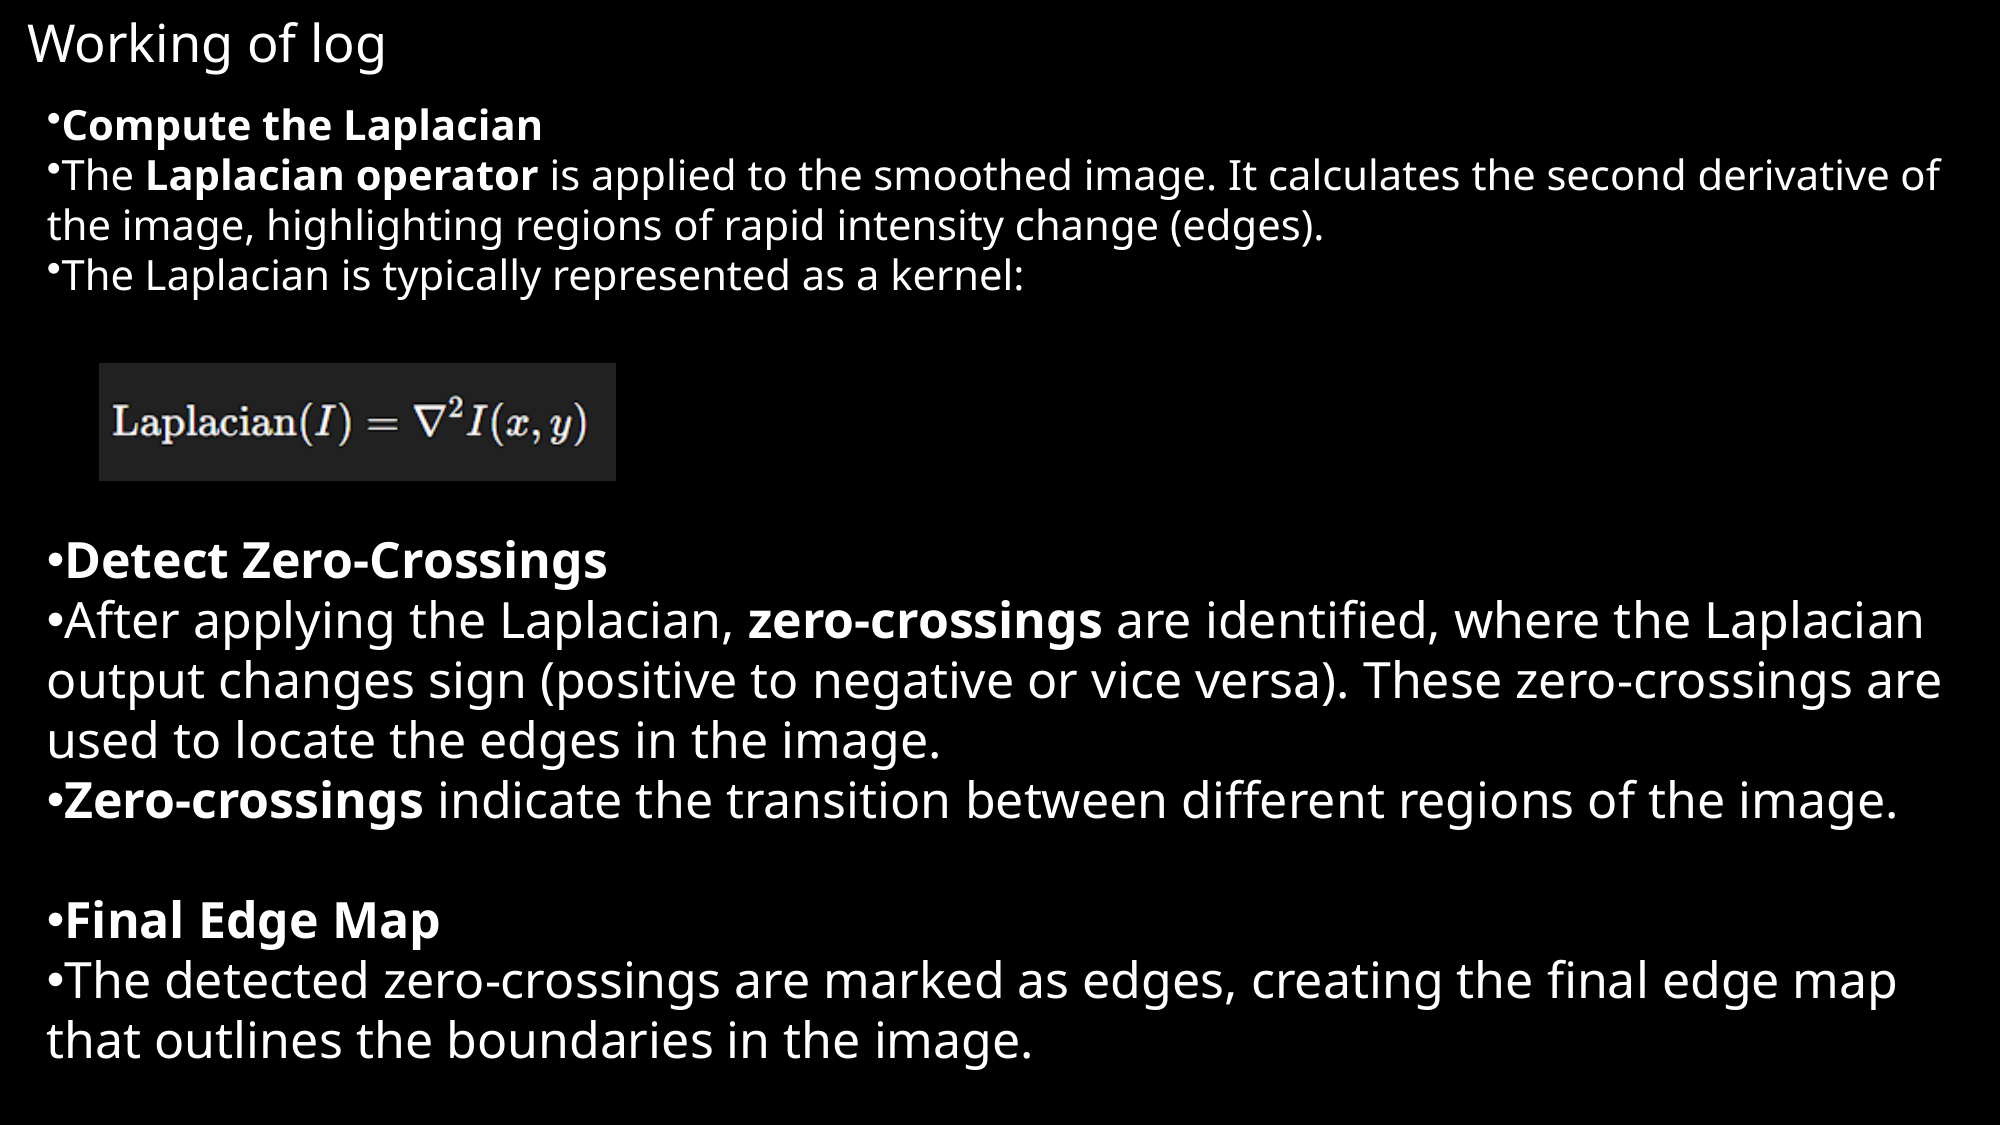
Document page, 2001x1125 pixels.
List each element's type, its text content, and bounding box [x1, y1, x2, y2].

picture [99, 363, 616, 481]
list Compute the Laplacian The Laplacian operator is applied to the smoothed image. It calculates the second derivative of the image, highlighting regions of rapid intensity change (edges). The Laplacian is typically represented as a kernel: Detect Zero-Crossings After applying the Laplacian, zero-crossings are identified, where the Laplacian output changes sign (positive to negative or vice versa). These zero-crossings are used to locate the edges in the image. Zero-crossings indicate the transition between different regions of the image. Final Edge Map The detected zero-crossings are marked as edges, creating the final edge map that outlines the boundaries in the image. [31, 91, 1969, 1122]
title Working of log [12, 9, 1863, 82]
